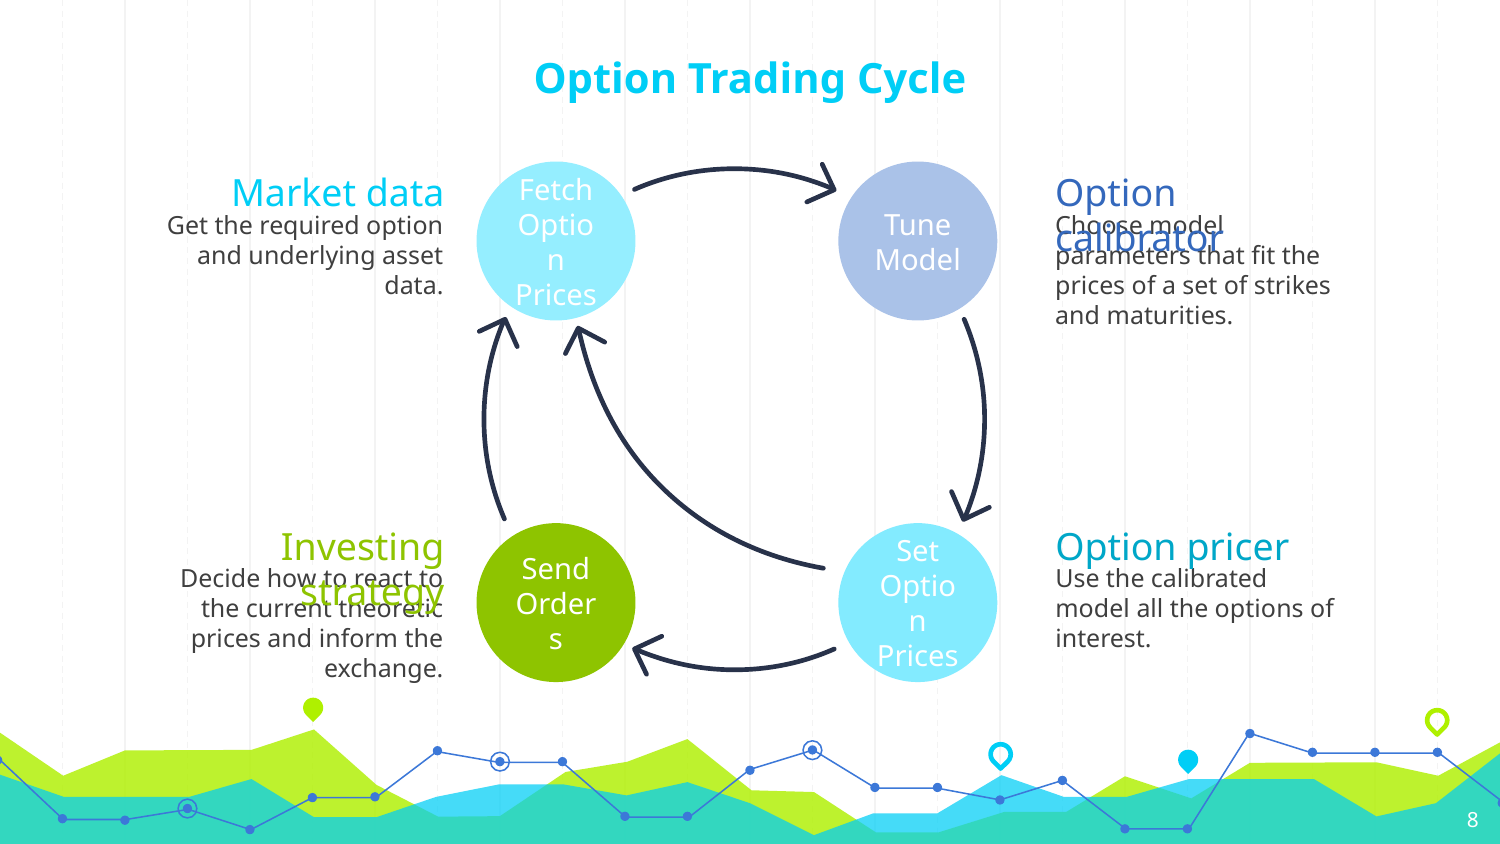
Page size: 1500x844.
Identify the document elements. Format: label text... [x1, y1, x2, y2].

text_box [142, 161, 1358, 683]
title Option Trading Cycle [176, 0, 1324, 155]
slide_number 8 [1403, 791, 1494, 844]
